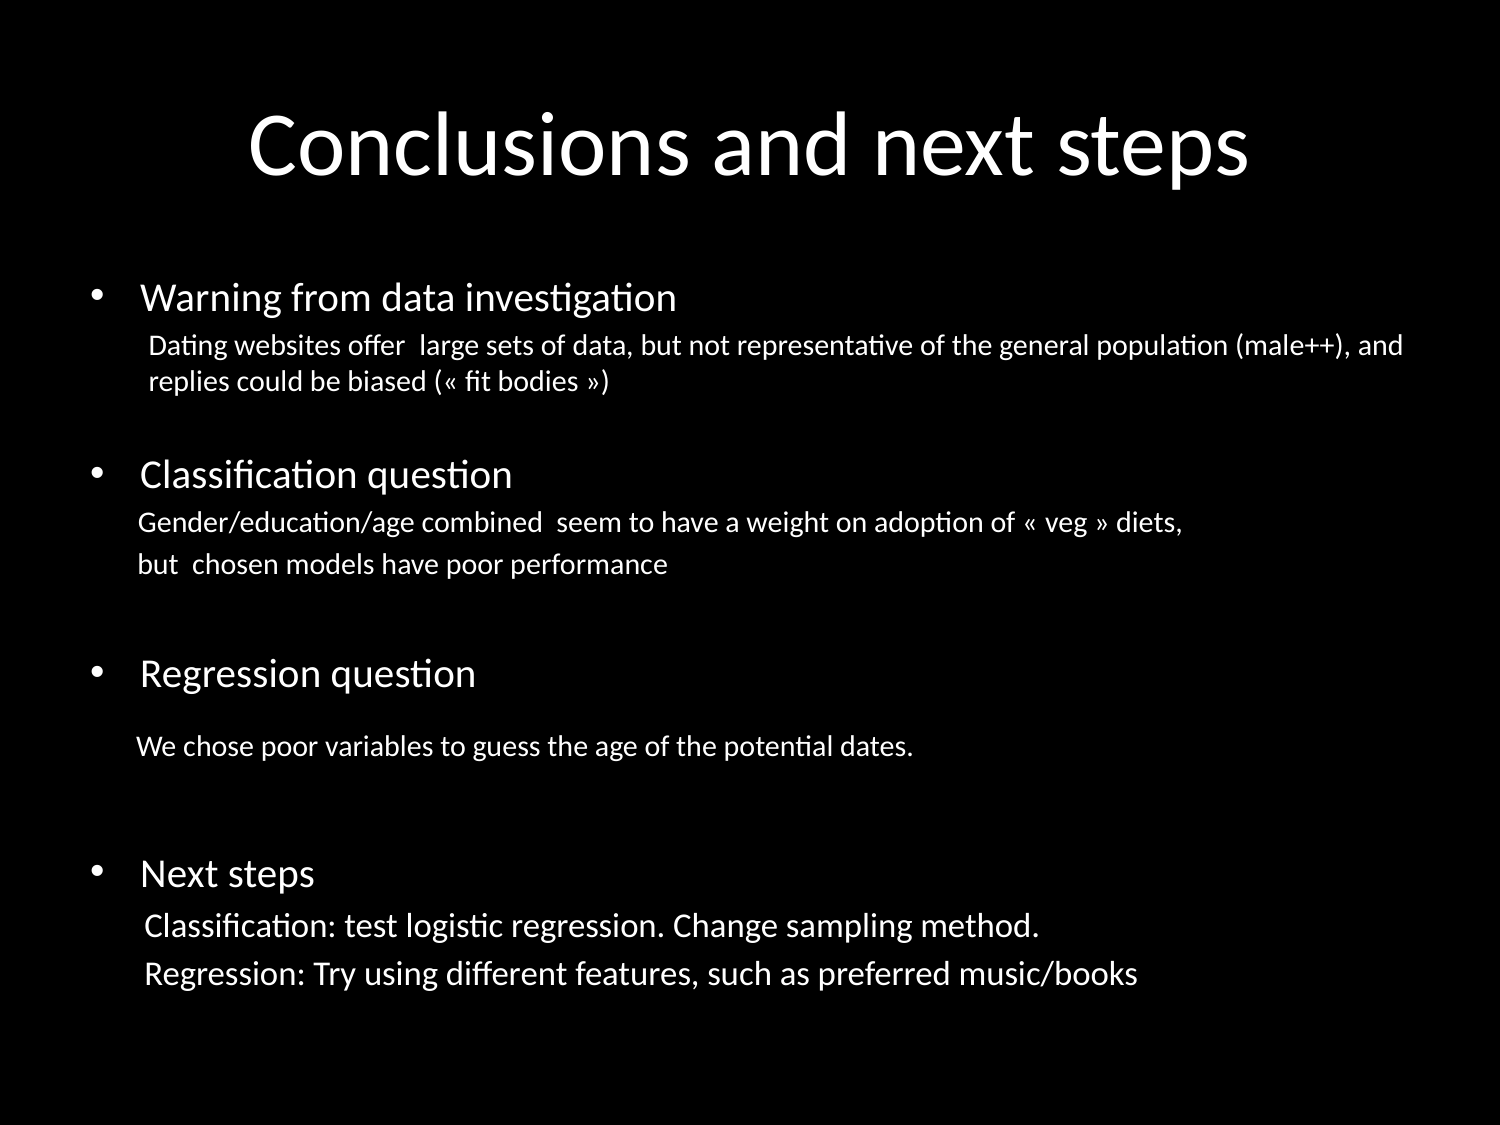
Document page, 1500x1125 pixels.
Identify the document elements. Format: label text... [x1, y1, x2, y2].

title Conclusions and next steps [75, 45, 1425, 233]
list Warning from data investigation Dating websites offer large sets of data, but not representative of the general population (male++), and replies could be biased (« fit bodies ») Classification question Gender/education/age combined seem to have a weight on adoption of « veg » diets, but chosen models have poor performance Regression question We chose poor variables to guess the age of the potential dates. Next steps Classification: test logistic regression. Change sampling method. Regression: Try using different features, such as preferred music/books [75, 262, 1425, 1005]
